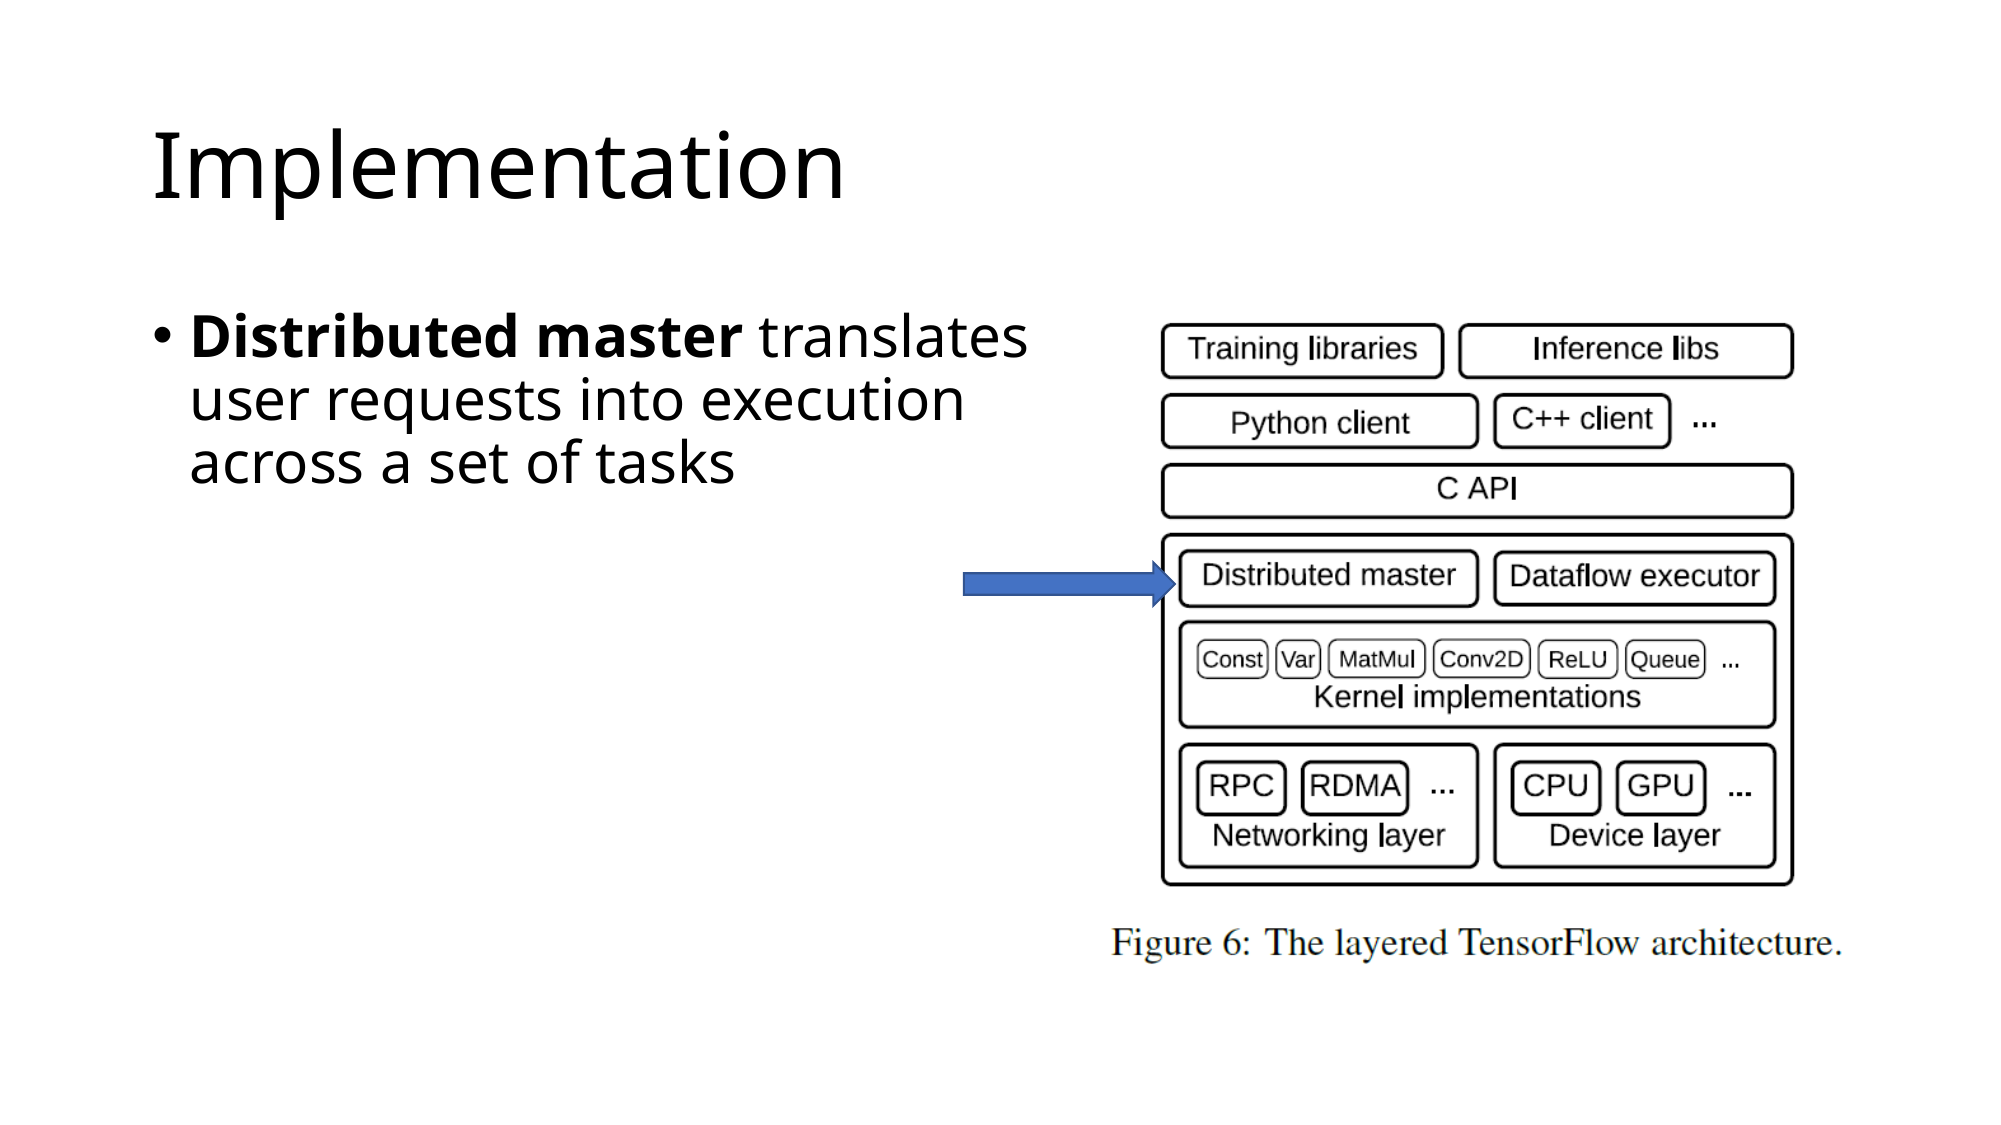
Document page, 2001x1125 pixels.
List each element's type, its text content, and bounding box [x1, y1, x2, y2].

list Distributed master translates user requests into execution across a set of tasks [137, 299, 1045, 1014]
text_box [962, 572, 1067, 596]
title Implementation [137, 59, 1863, 278]
picture [1067, 299, 1863, 978]
